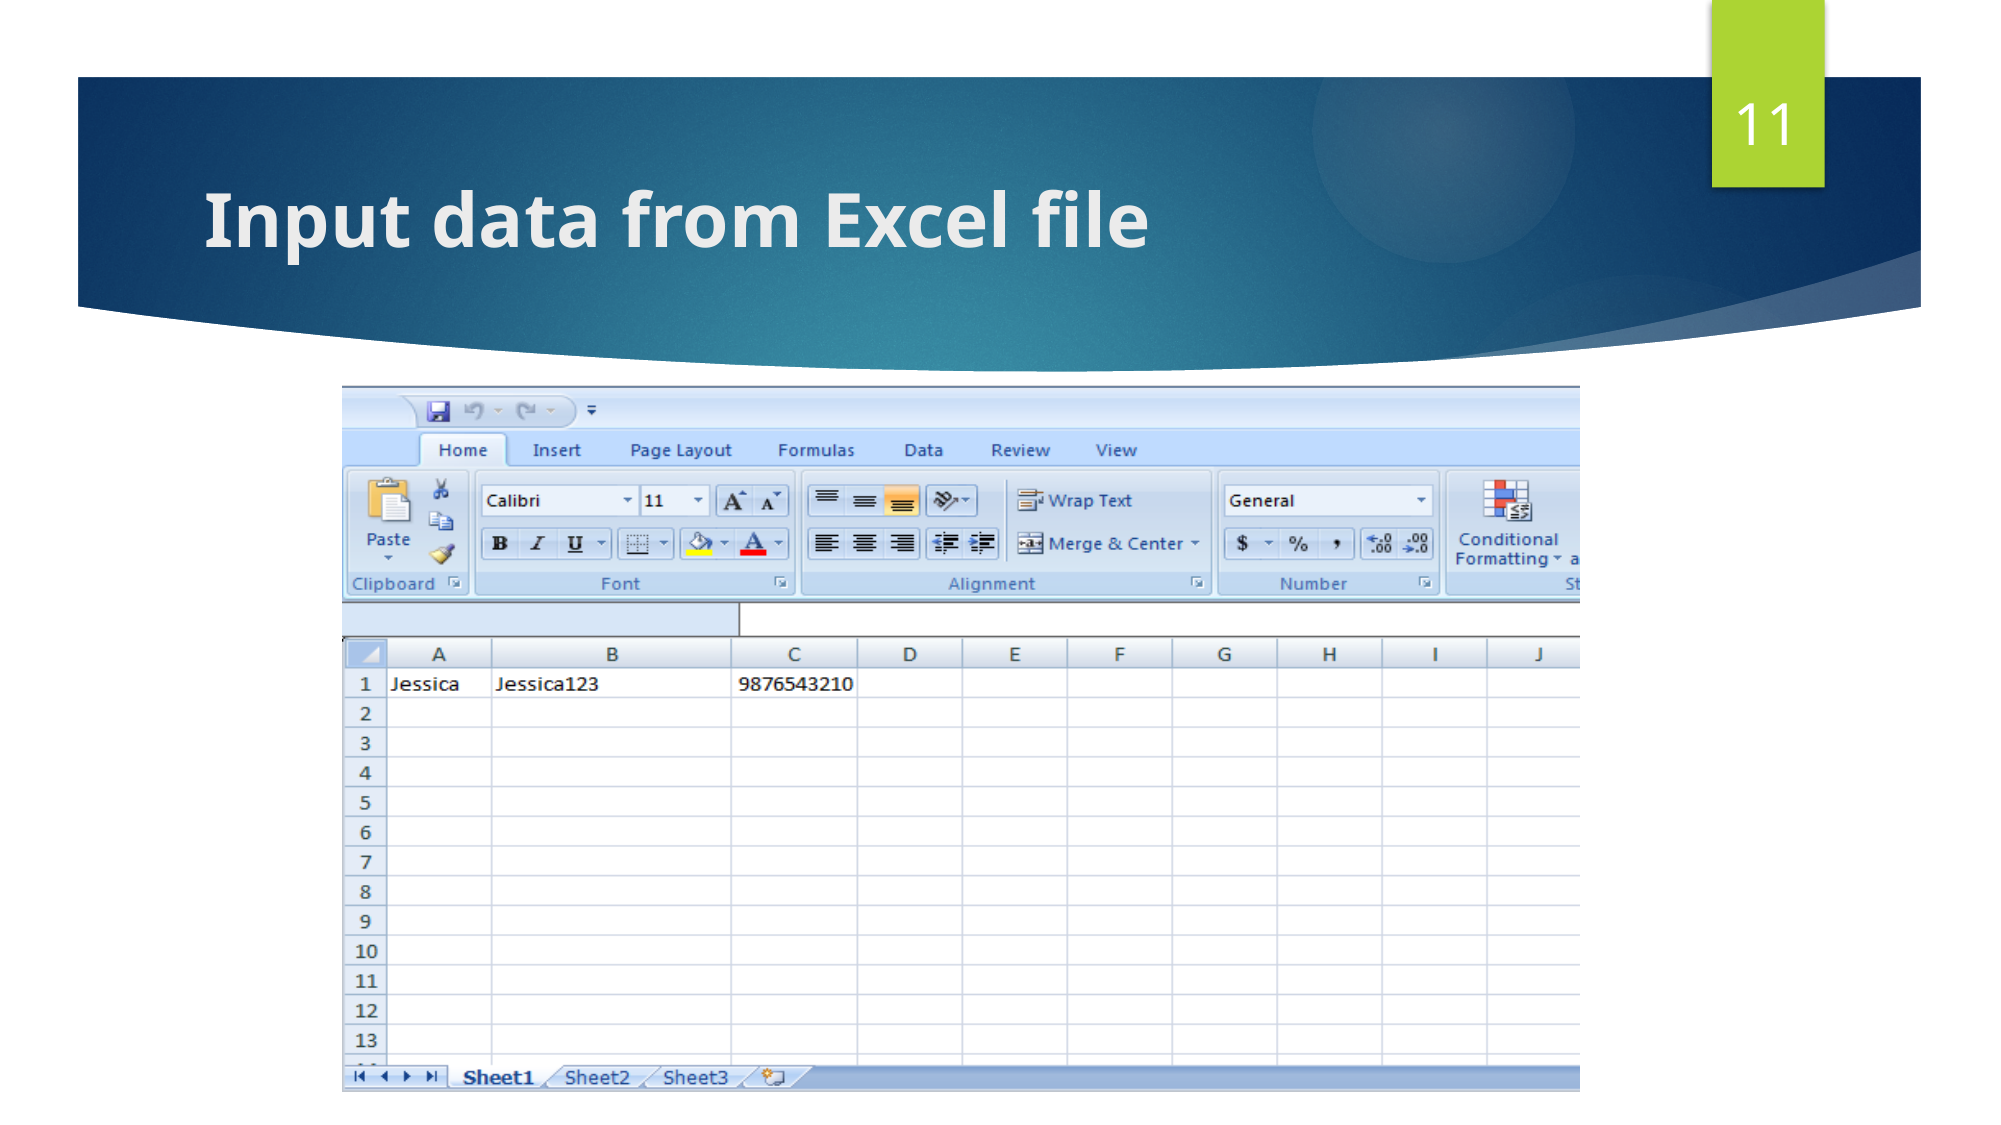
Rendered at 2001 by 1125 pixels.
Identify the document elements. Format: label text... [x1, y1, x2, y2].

picture [342, 385, 1580, 1093]
title Input data from Excel file [189, 159, 1627, 276]
slide_number 11 [1698, 48, 1836, 175]
